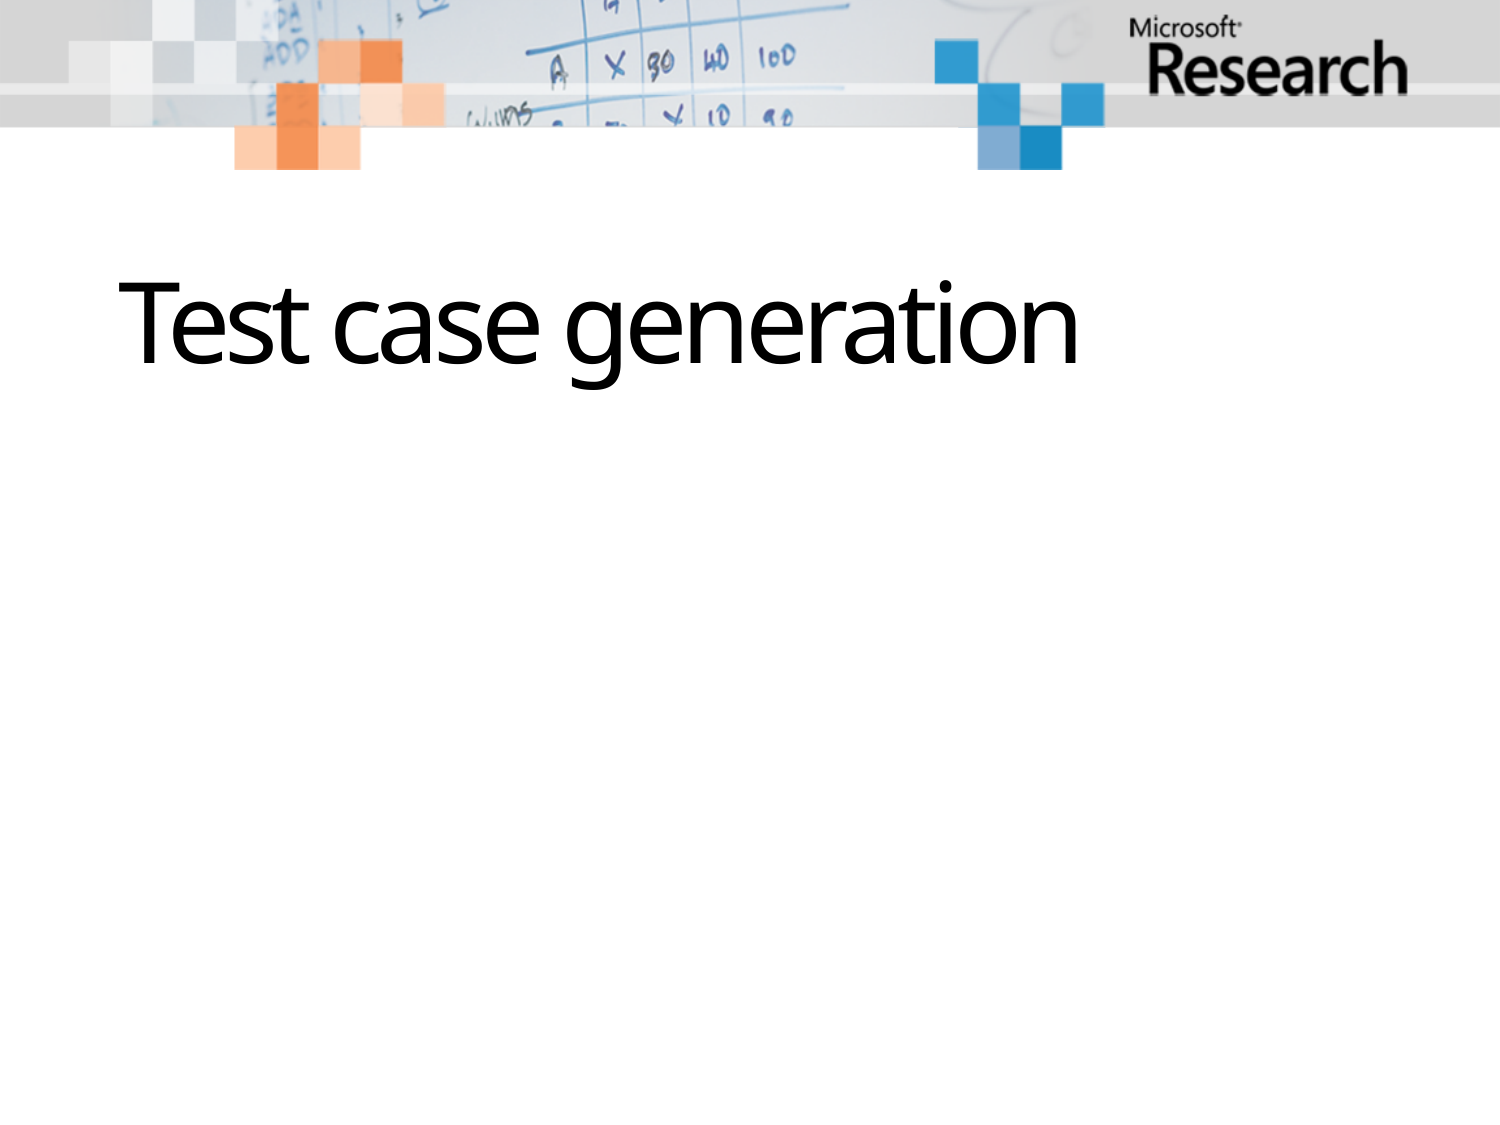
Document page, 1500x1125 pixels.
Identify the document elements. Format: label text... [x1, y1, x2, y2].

title Test case generation [118, 266, 1381, 390]
picture [0, 0, 1500, 170]
